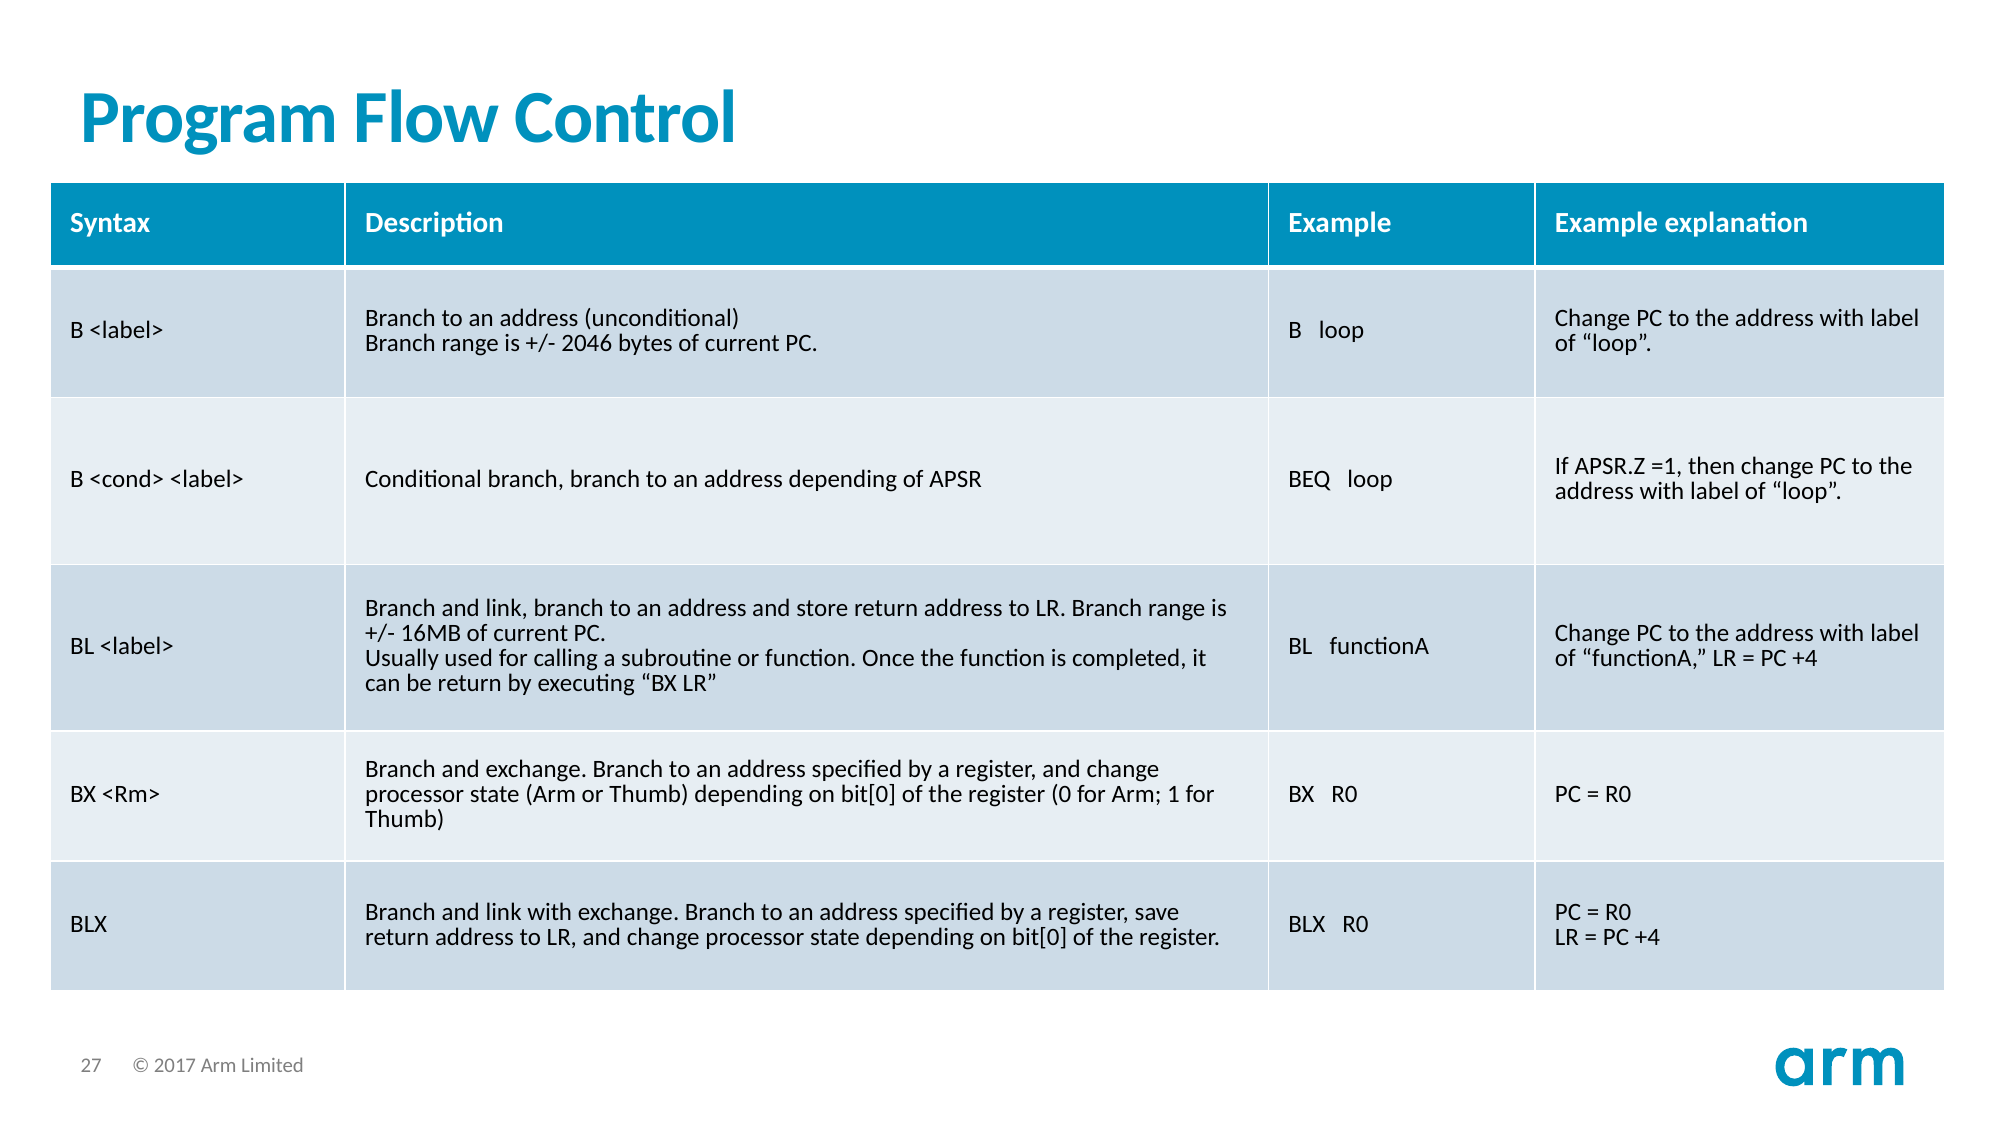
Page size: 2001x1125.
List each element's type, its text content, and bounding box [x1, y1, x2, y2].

table_cell BX R0 [1269, 732, 1534, 860]
table_cell PC = R0 [1536, 732, 1944, 860]
table_cell Conditional branch, branch to an address depending of APSR [346, 398, 1268, 564]
table_header Example [1269, 183, 1534, 265]
table_cell B <cond> <label> [51, 398, 344, 564]
table_cell BX <Rm> [51, 732, 344, 860]
table_header Description [346, 183, 1268, 265]
table_header Example explanation [1536, 183, 1944, 265]
table_header Syntax [51, 183, 344, 265]
table_cell BL <label> [51, 565, 344, 730]
table_cell B <label> [51, 270, 344, 397]
table_cell BLX [51, 862, 344, 990]
table_cell Branch and exchange. Branch to an address specified by a register, and change processor state (Arm or Thumb) depending on bit[0] of the register (0 for Arm; 1 for Thumb) [346, 732, 1268, 860]
table_cell BLX R0 [1269, 862, 1534, 990]
table_cell Branch to an address (unconditional) Branch range is +/- 2046 bytes of current PC. [346, 270, 1268, 397]
table_cell If APSR.Z =1, then change PC to the address with label of “loop”. [1536, 398, 1944, 564]
table_cell BL functionA [1269, 565, 1534, 730]
table_cell BEQ loop [1269, 398, 1534, 564]
table_cell PC = R0 LR = PC +4 [1536, 862, 1944, 990]
title Program Flow Control [80, 48, 1915, 158]
table_cell Branch and link with exchange. Branch to an address specified by a register, save return address to LR, and change processor state depending on bit[0] of the register. [346, 862, 1268, 990]
table_cell Change PC to the address with label of “loop”. [1536, 270, 1944, 397]
table_cell Branch and link, branch to an address and store return address to LR. Branch range is +/- 16MB of current PC. Usually used for calling a subroutine or function. Once the function is completed, it can be return by executing “BX LR” [346, 565, 1268, 730]
table_cell B loop [1269, 270, 1534, 397]
table_cell Change PC to the address with label of “functionA,” LR = PC +4 [1536, 565, 1944, 730]
